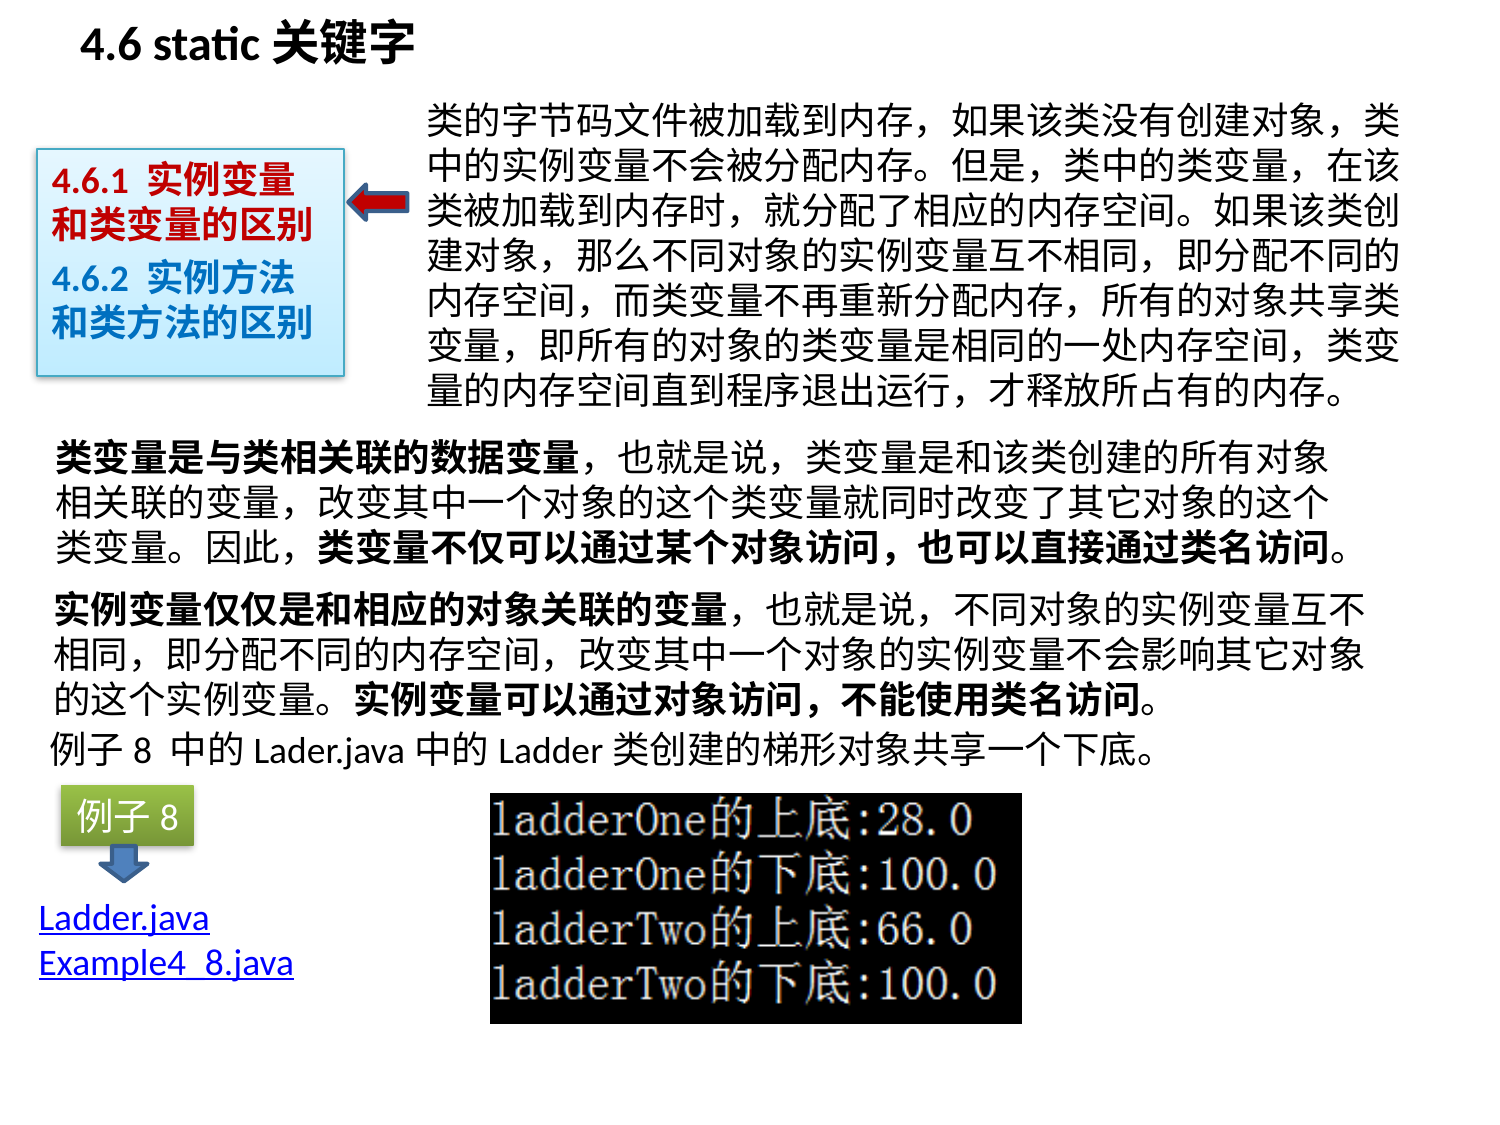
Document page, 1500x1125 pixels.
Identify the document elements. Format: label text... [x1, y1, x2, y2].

text_box 类变量是与类相关联的数据变量，也就是说，类变量是和该类创建的所有对象相关联的变量，改变其中一个对象的这个类变量就同时改变了其它对象的这个类变量。因此，类变量不仅可以通过某个对象访问，也可以直接通过类名访问。 [40, 426, 1373, 577]
text_box 例子8 [61, 785, 194, 846]
text_box 实例变量仅仅是和相应的对象关联的变量，也就是说，不同对象的实例变量互不相同，即分配不同的内存空间，改变其中一个对象的实例变量不会影响其它对象的这个实例变量。实例变量可以通过对象访问，不能使用类名访问。 [38, 578, 1405, 718]
text_box 类的字节码文件被加载到内存，如果该类没有创建对象，类中的实例变量不会被分配内存。但是，类中的类变量，在该类被加载到内存时，就分配了相应的内存空间。如果该类创建对象，那么不同对象的实例变量互不相同，即分配不同的内存空间，而类变量不再重新分配内存，所有的对象共享类变量，即所有的对象的类变量是相同的一处内存空间，类变量的内存空间直到程序退出运行，才释放所占有的内存。 [411, 89, 1423, 420]
text_box 例子8 中的Lader.java中的Ladder类创建的梯形对象共享一个下底。 [34, 718, 1500, 779]
text_box Ladder.java Example4_8.java [23, 885, 399, 991]
text_box [98, 843, 150, 884]
text_box [346, 182, 410, 222]
list 4.6.1 实例变量和类变量的区别 4.6.2 实例方法和类方法的区别 [36, 148, 345, 377]
title 4.6 static关键字 [64, 2, 551, 194]
picture [489, 793, 1022, 1024]
